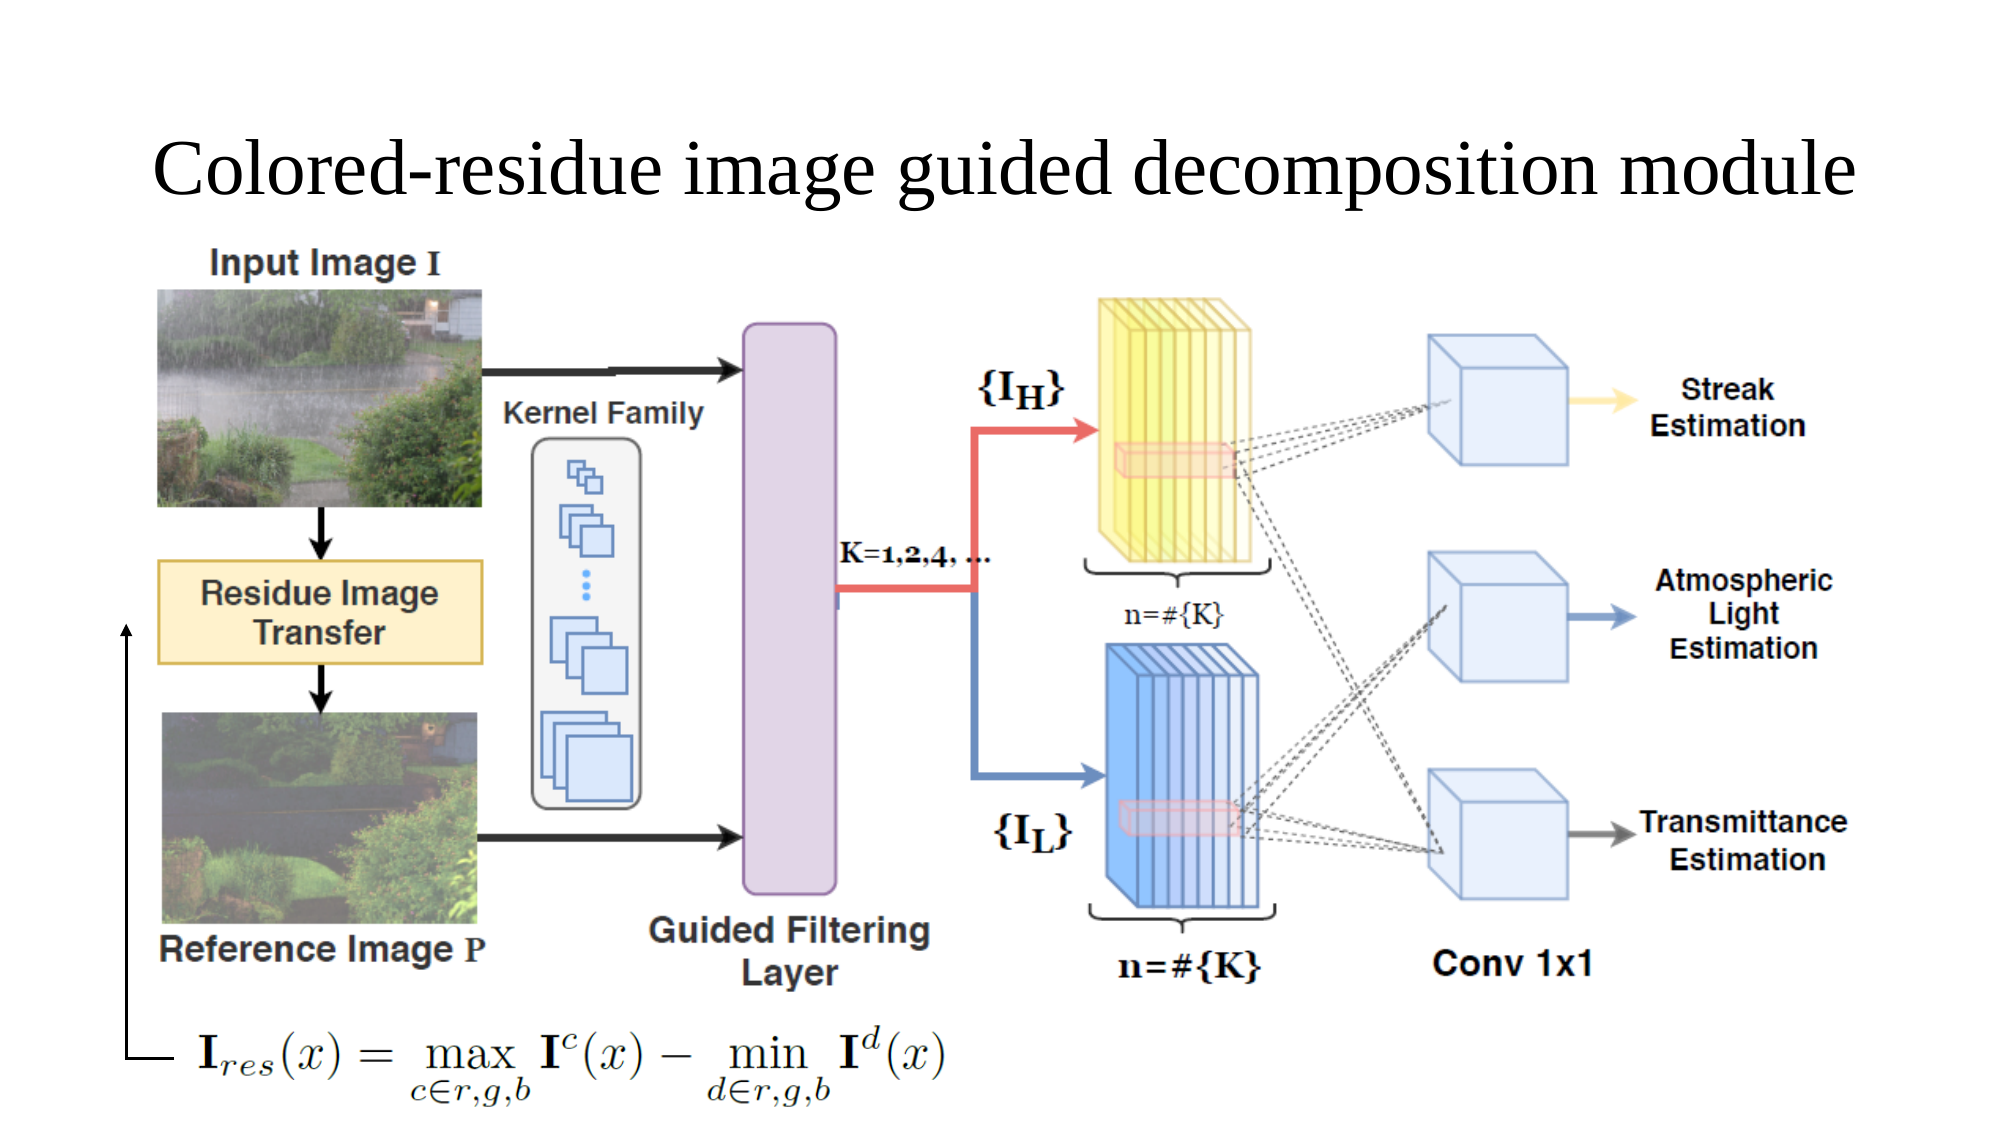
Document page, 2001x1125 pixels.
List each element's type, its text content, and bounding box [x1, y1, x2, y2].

title Colored-residue image guided decomposition module [137, 59, 1905, 278]
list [126, 225, 1874, 1022]
picture [174, 992, 951, 1125]
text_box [126, 623, 174, 1059]
